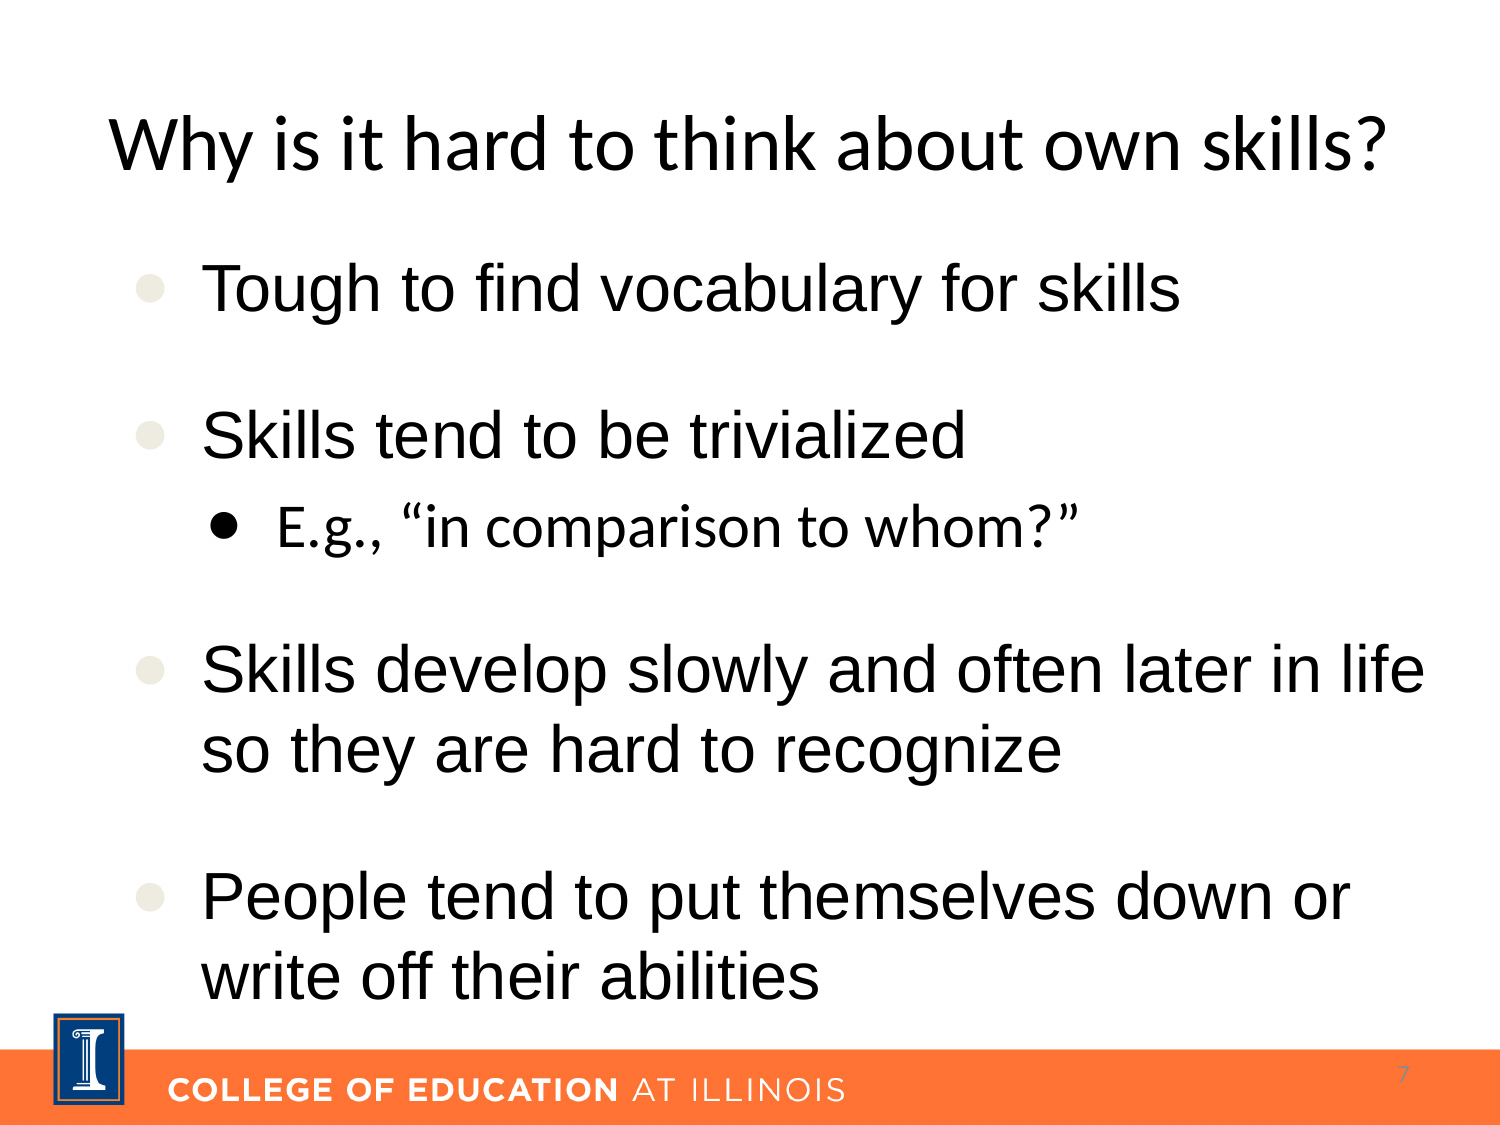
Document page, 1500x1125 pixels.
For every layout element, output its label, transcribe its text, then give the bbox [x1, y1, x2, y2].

slide_number 7 [1074, 1042, 1425, 1103]
picture [0, 0, 1500, 1125]
list Tough to find vocabulary for skills Skills tend to be trivialized E.g., “in comparison to whom?” Skills develop slowly and often later in life so they are hard to recognize People tend to put themselves down or write off their abilities [111, 237, 1462, 980]
title Why is it hard to think about own skills? [75, 45, 1425, 233]
